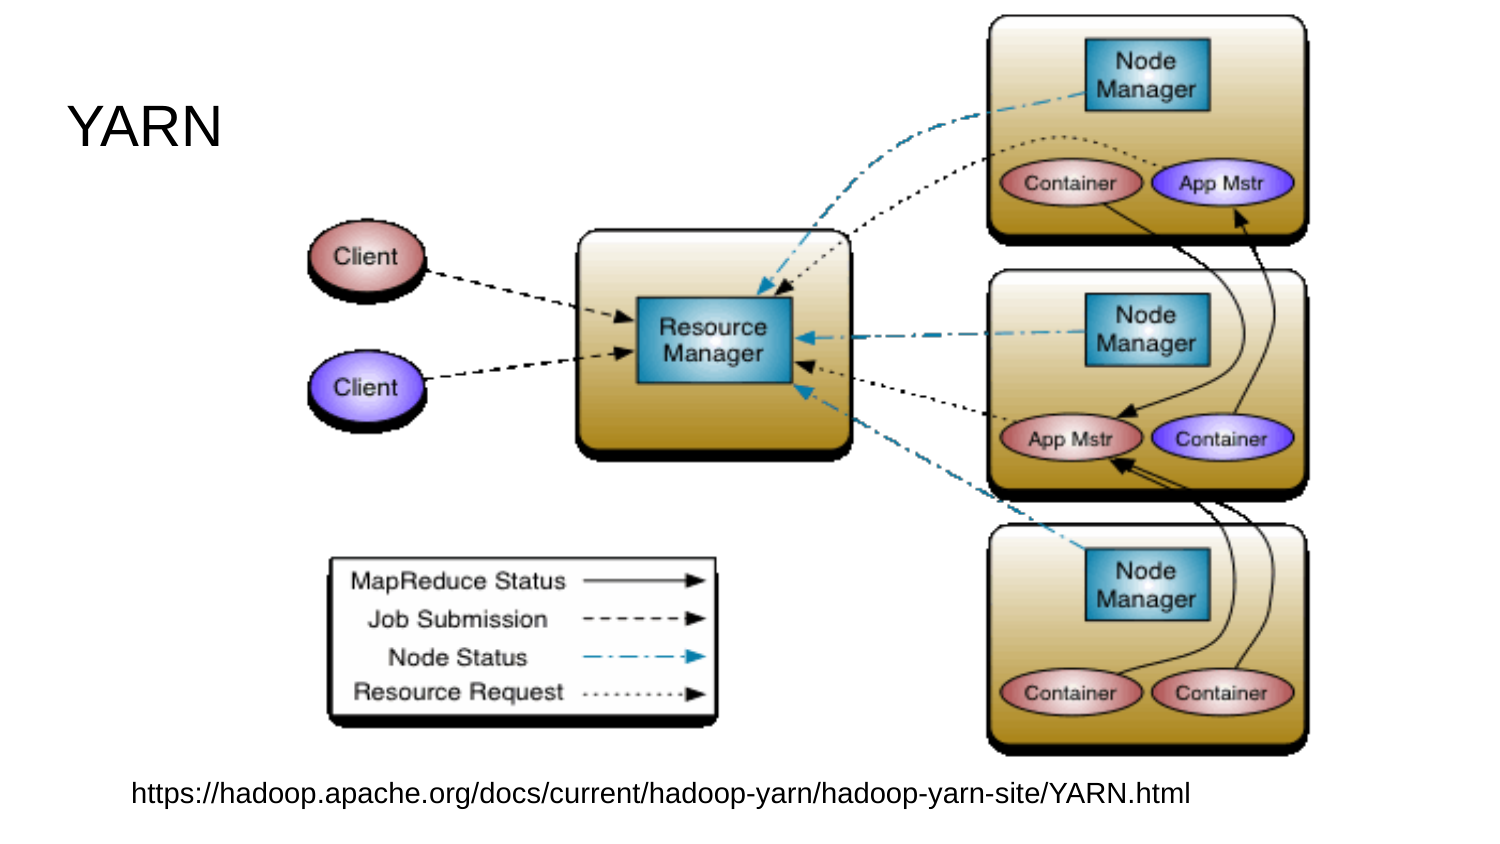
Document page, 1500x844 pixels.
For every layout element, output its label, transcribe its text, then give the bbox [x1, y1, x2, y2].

text_box https://hadoop.apache.org/docs/current/hadoop-yarn/hadoop-yarn-site/YARN.html [116, 759, 1384, 829]
picture [141, 0, 1473, 775]
title YARN [51, 72, 136, 167]
